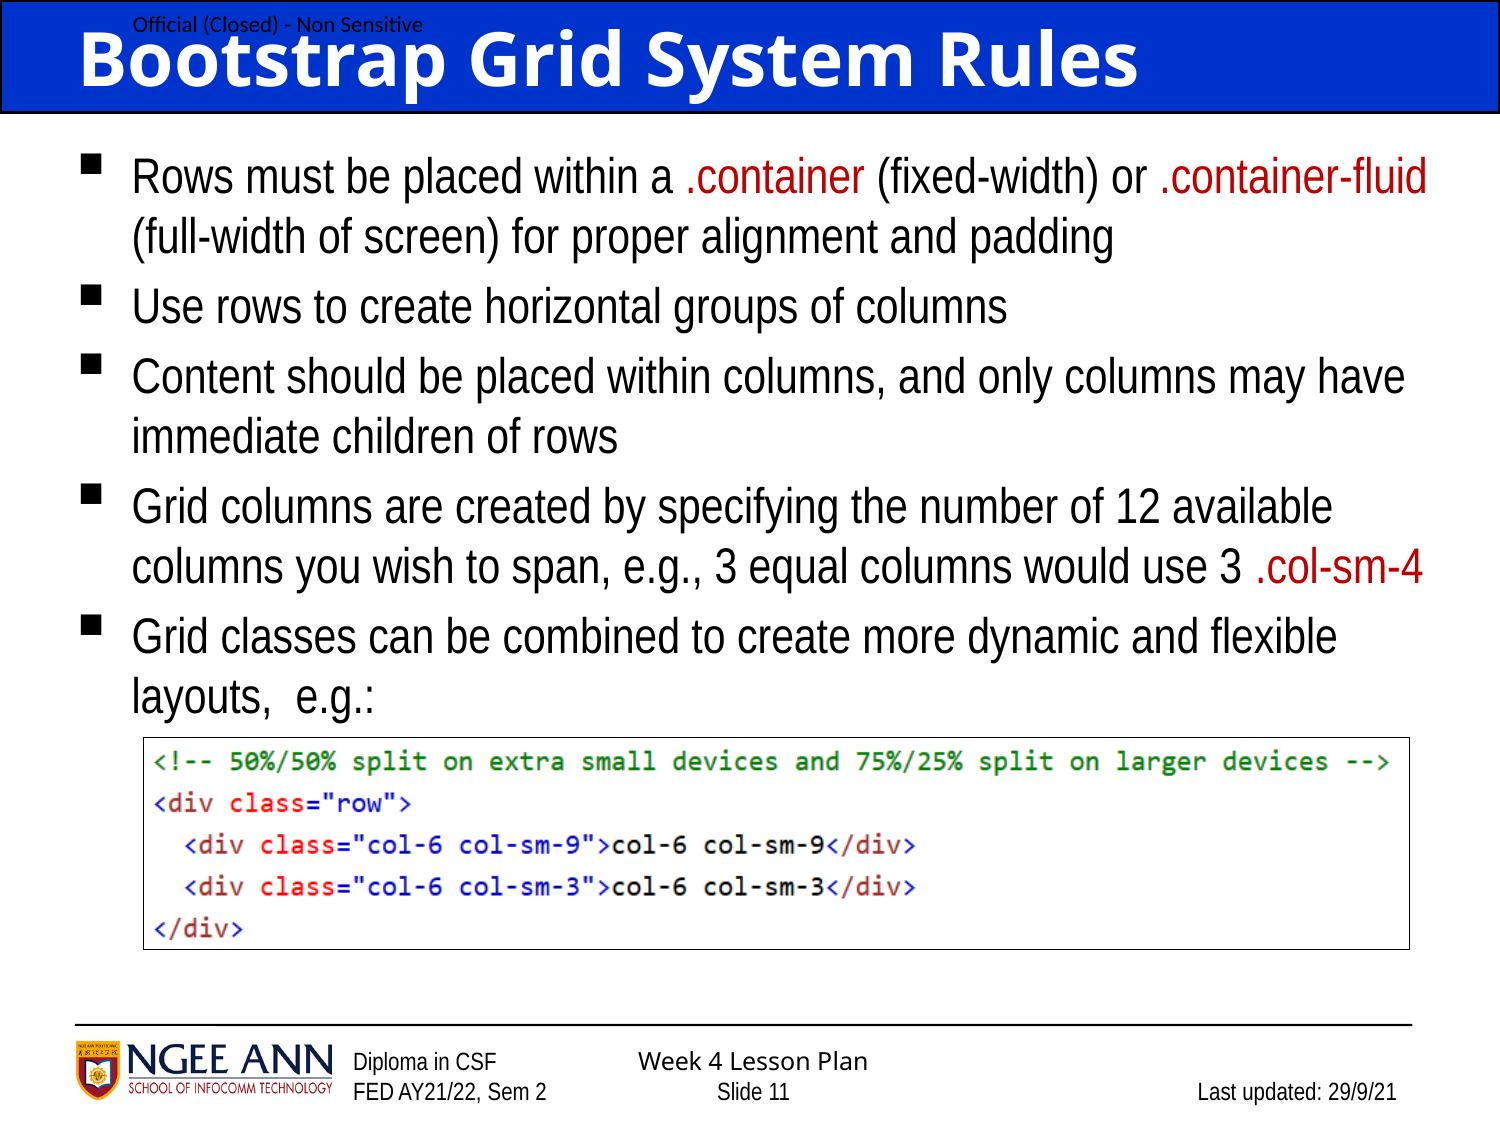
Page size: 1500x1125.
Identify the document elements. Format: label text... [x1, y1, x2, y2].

picture [143, 737, 1411, 951]
title Bootstrap Grid System Rules [60, 0, 1415, 115]
picture [76, 1041, 332, 1100]
list Rows must be placed within a .container (fixed-width) or .container-fluid (full-width of screen) for proper alignment and padding Use rows to create horizontal groups of columns Content should be placed within columns, and only columns may have immediate children of rows Grid columns are created by specifying the number of 12 available columns you wish to span, e.g., 3 equal columns would use 3 .col-sm-4 Grid classes can be combined to create more dynamic and flexible layouts, e.g.: [60, 135, 1463, 999]
